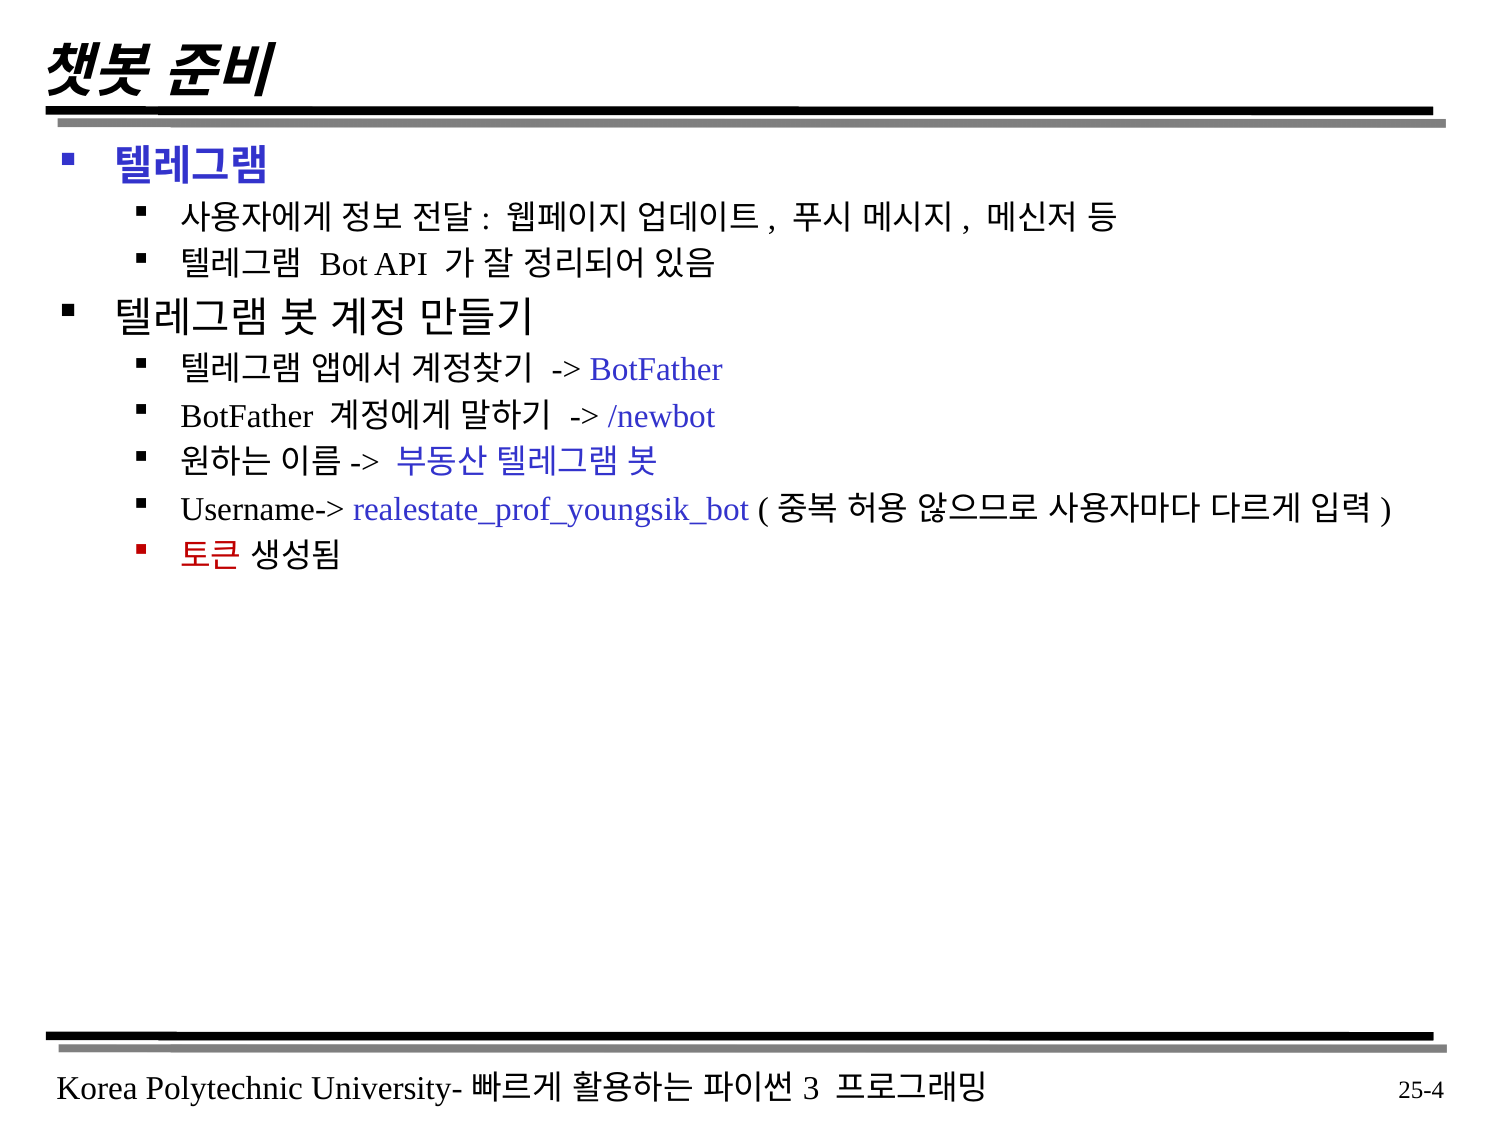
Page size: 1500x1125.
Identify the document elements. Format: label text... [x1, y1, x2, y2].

slide_number 25-4 [1333, 1066, 1460, 1115]
text_box [704, 189, 736, 266]
text_box 텔레그램 사용자에게 정보 전달: 웹페이지 업데이트, 푸시 메시지, 메신저 등 텔레그램 Bot API 가 잘 정리되어 있음 텔레그램 봇 계정 만들기 텔레그램 앱에서 계정찾기 -> BotFather BotFather 계정에게 말하기 -> /newbot 원하는 이름-> 부동산 텔레그램 봇 Username-> realestate_prof_youngsik_bot (중복 허용 않으므로 사용자마다 다르게 입력) 토큰 생성됨 [43, 131, 1450, 977]
title 챗봇 준비 [25, 25, 1301, 101]
